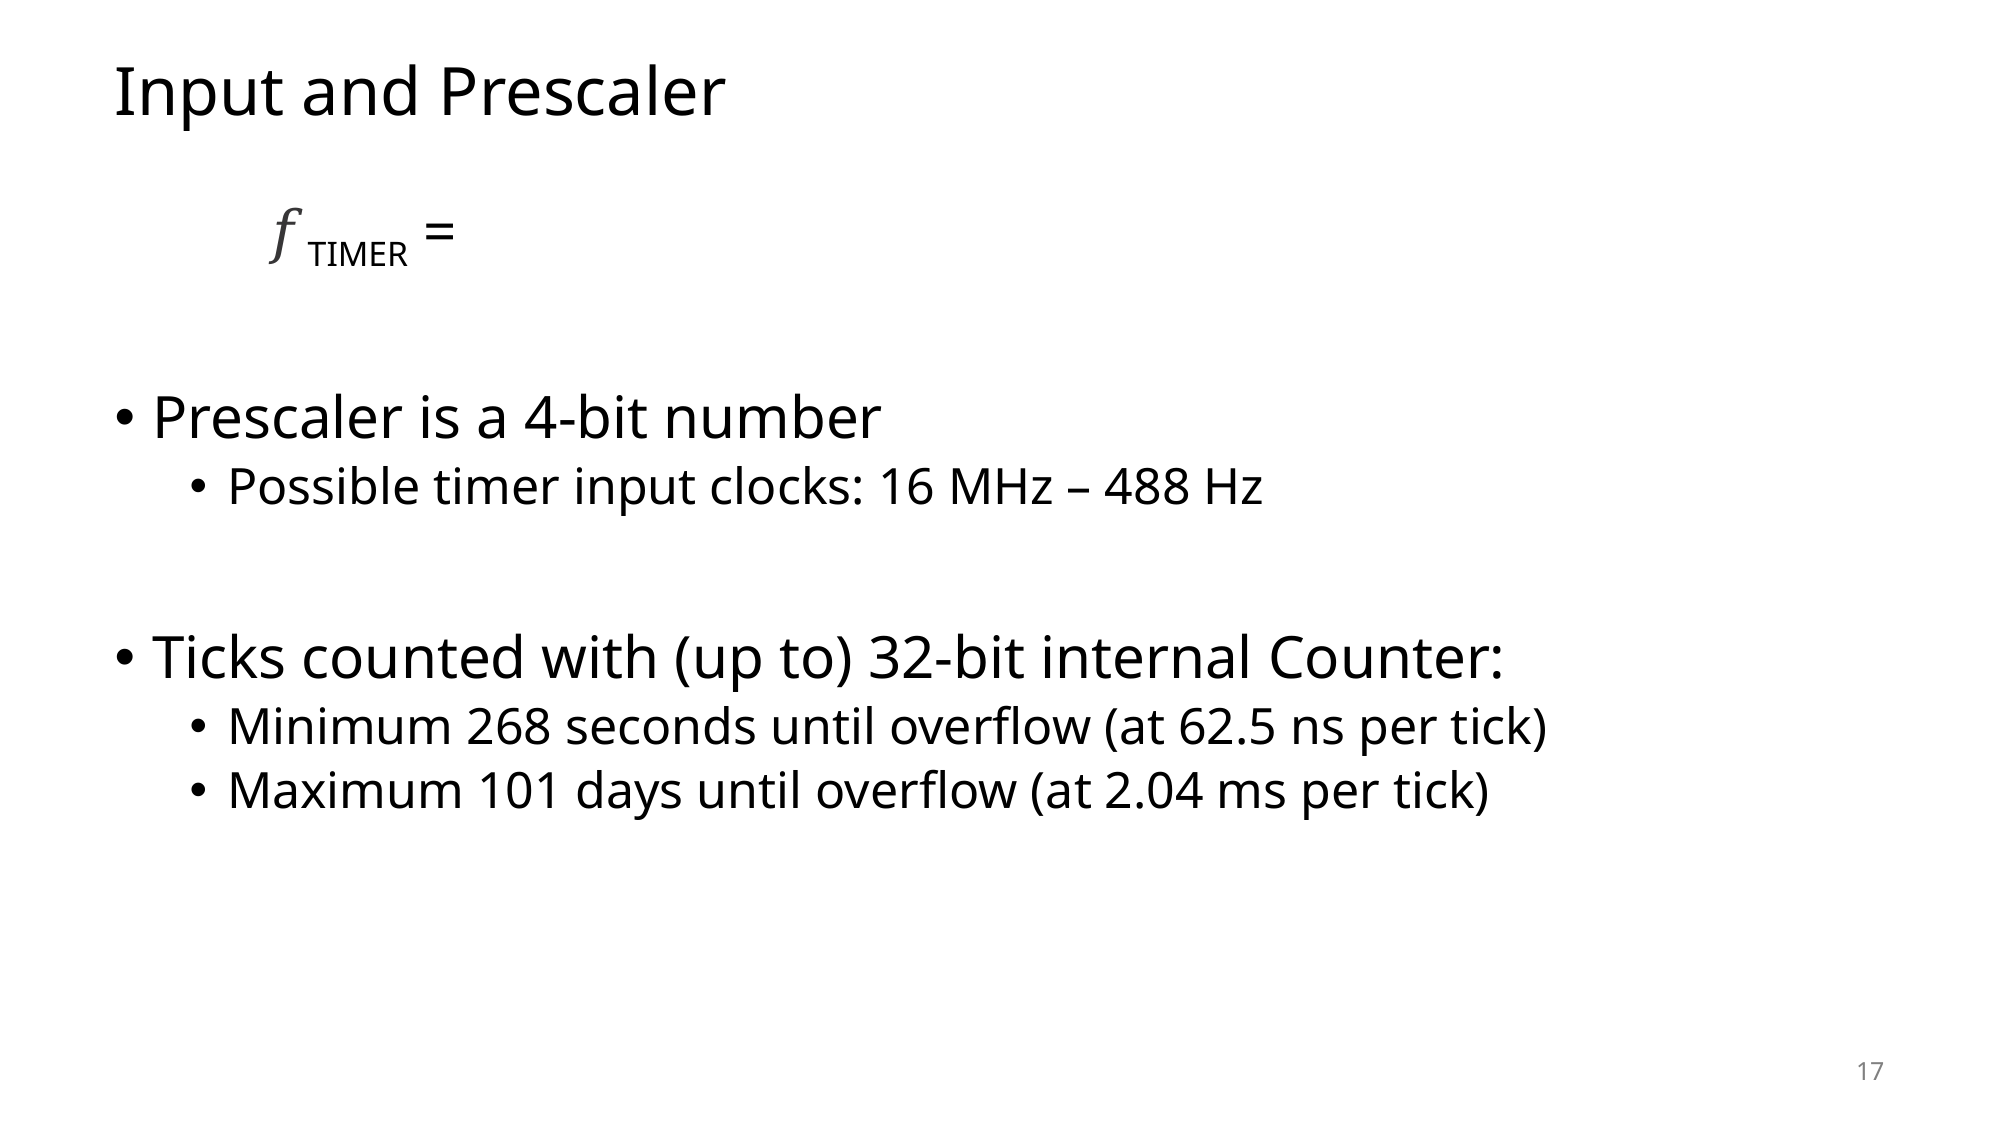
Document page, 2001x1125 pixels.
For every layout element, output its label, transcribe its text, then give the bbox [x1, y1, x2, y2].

slide_number 17 [1749, 1042, 1900, 1103]
title Input and Prescaler [99, 37, 1900, 150]
